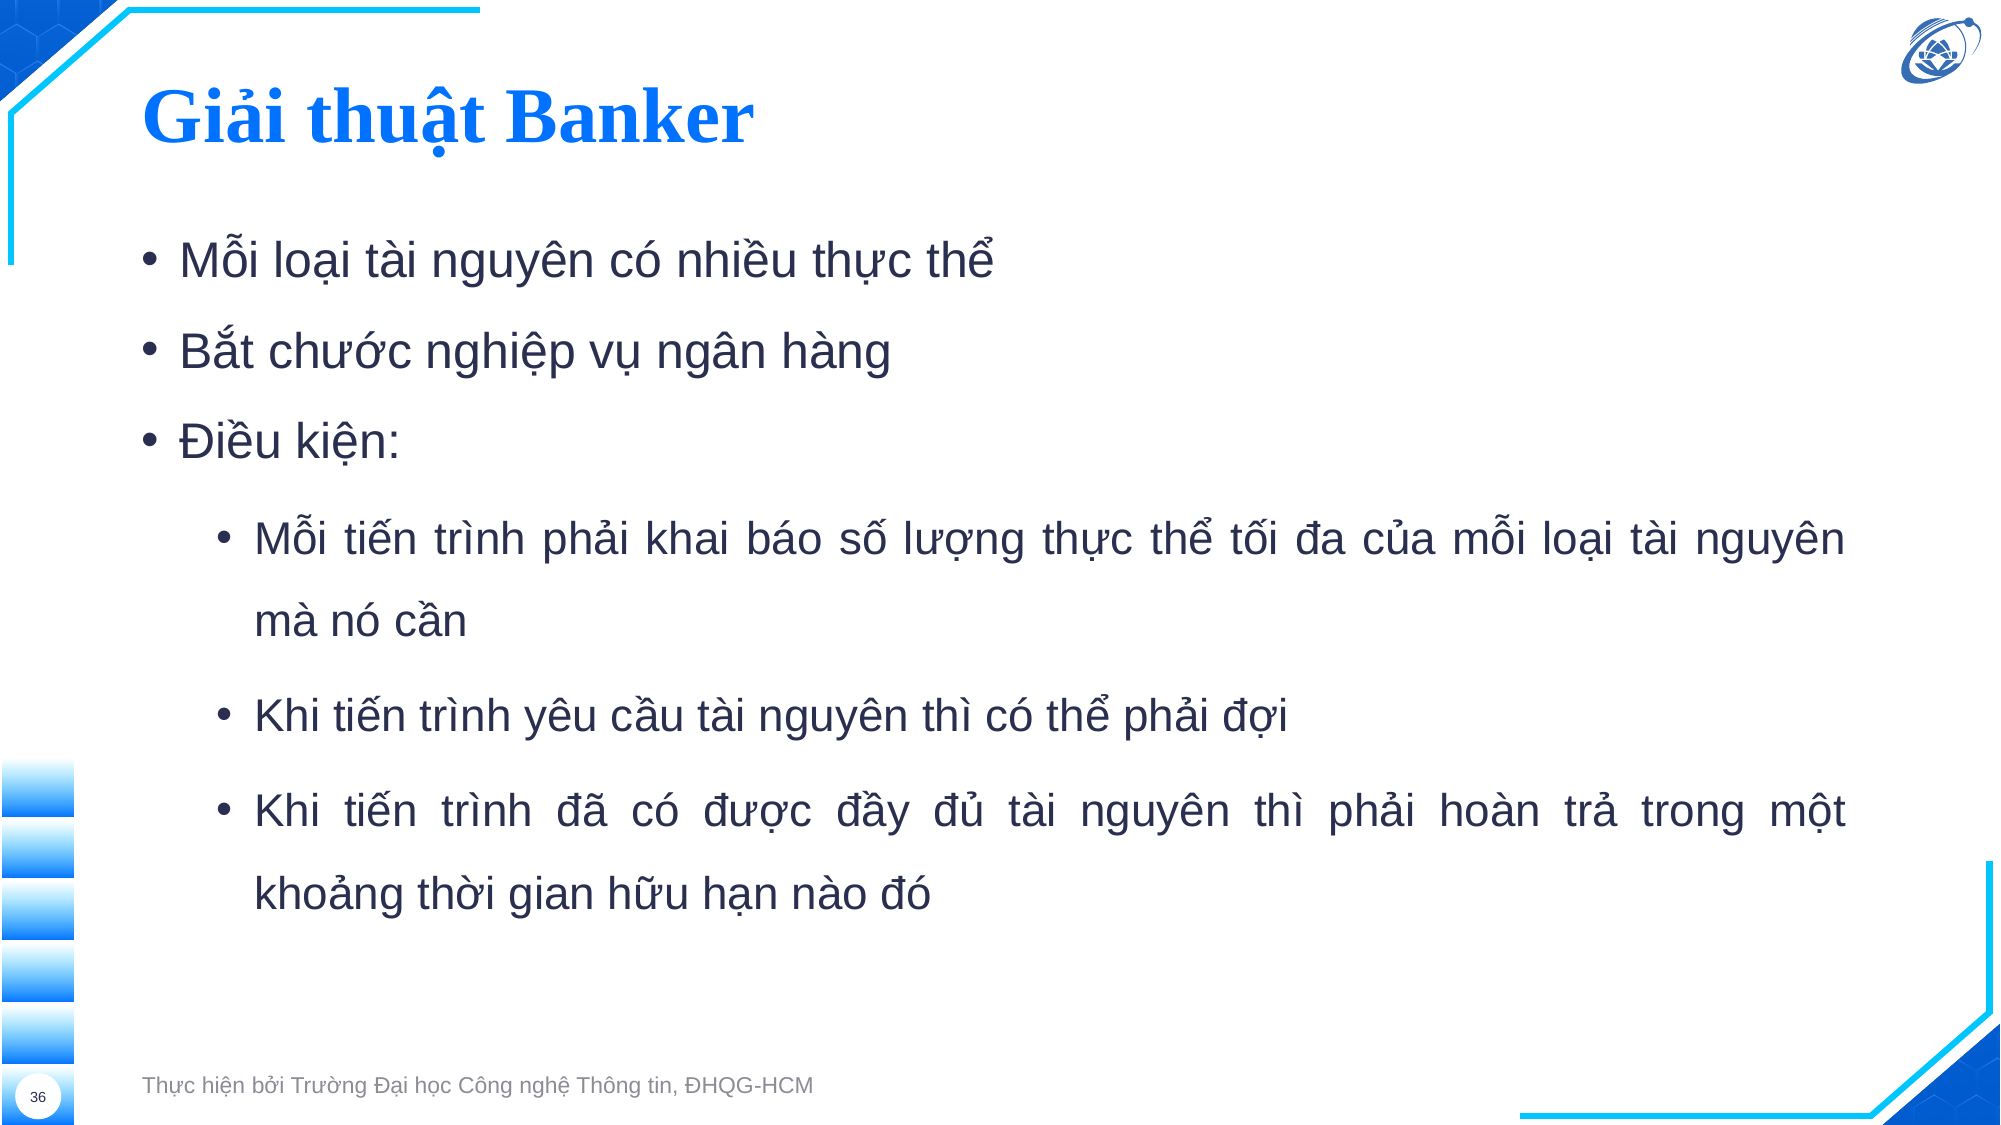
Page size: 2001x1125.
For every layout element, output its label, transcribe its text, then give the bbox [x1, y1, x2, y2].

slide_number ‹#› [9, 1067, 67, 1125]
list Mỗi loại tài nguyên có nhiều thực thể Bắt chước nghiệp vụ ngân hàng Điều kiện: Mỗi tiến trình phải khai báo số lượng thực thể tối đa của mỗi loại tài nguyên mà nó cần Khi tiến trình yêu cầu tài nguyên thì có thể phải đợi Khi tiến trình đã có được đầy đủ tài nguyên thì phải hoàn trả trong một khoảng thời gian hữu hạn nào đó [126, 202, 1863, 1014]
title Giải thuật Banker [126, 36, 1863, 166]
footer Thực hiện bởi Trường Đại học Công nghệ Thông tin, ĐHQG-HCM [126, 1062, 835, 1106]
